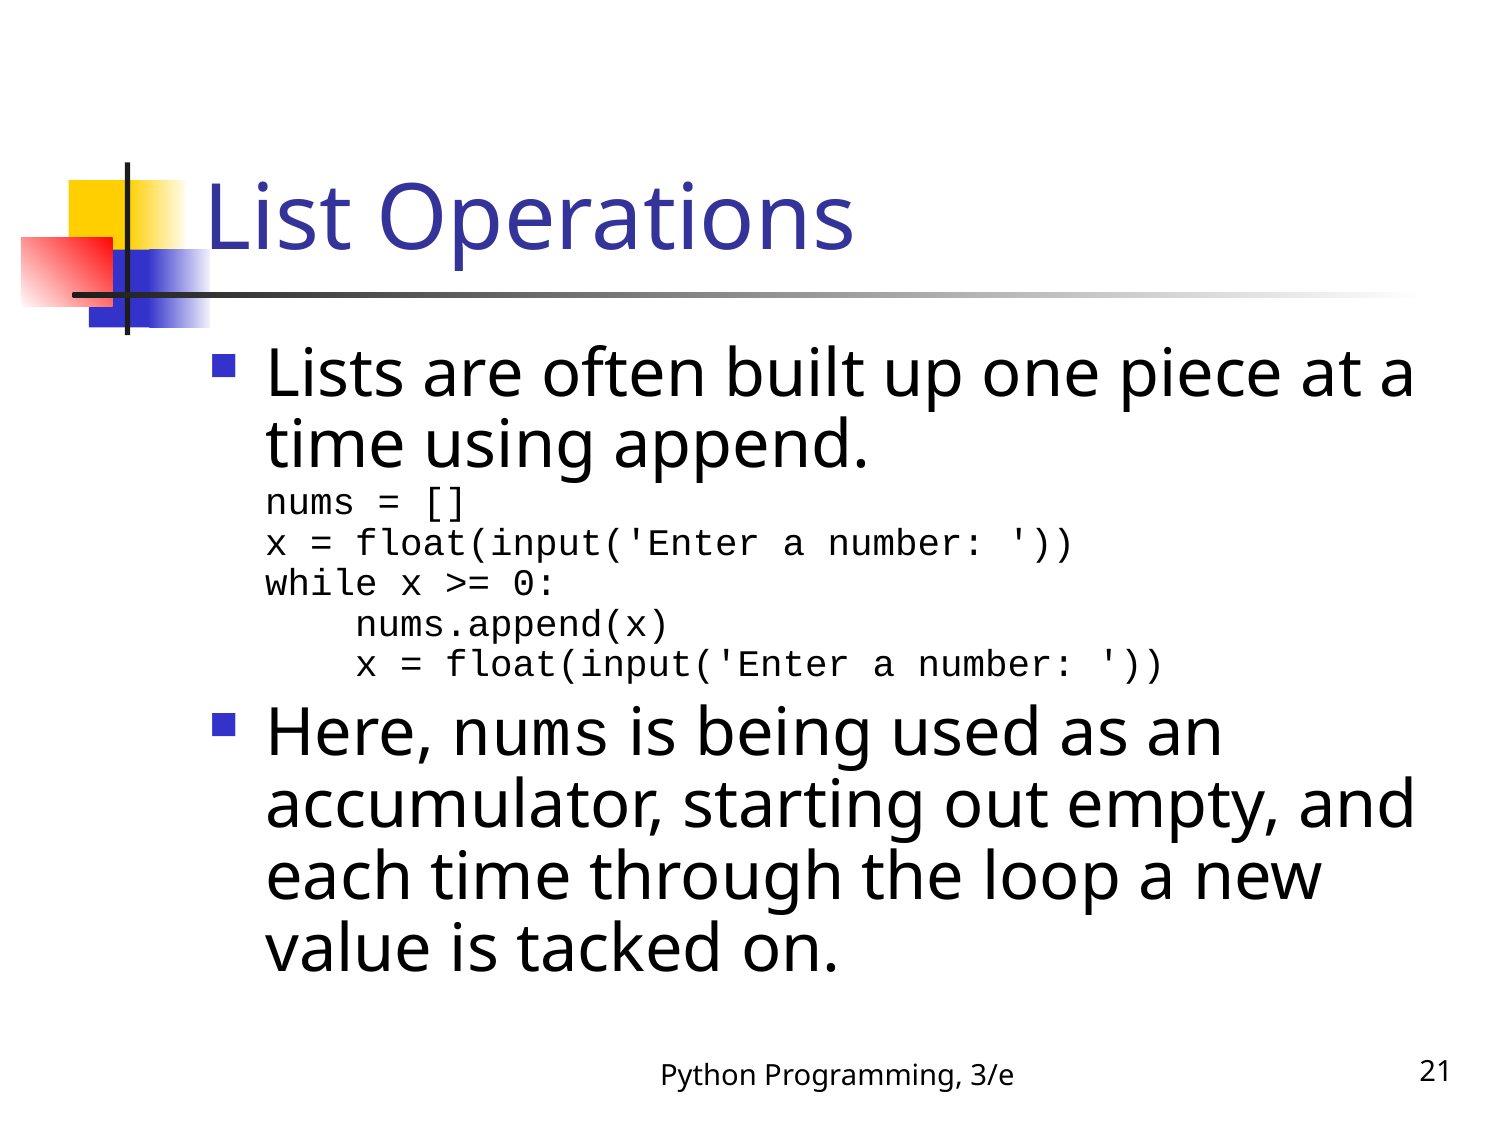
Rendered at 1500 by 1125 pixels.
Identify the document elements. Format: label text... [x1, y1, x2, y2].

footer Python Programming, 3/e [599, 1023, 1076, 1100]
title List Operations [188, 35, 1468, 275]
list Lists are often built up one piece at a time using append. nums = [] x = float(input('Enter a number: ')) while x >= 0: nums.append(x) x = float(input('Enter a number: ')) Here, nums is being used as an accumulator, starting out empty, and each time through the loop a new value is tacked on. [193, 331, 1469, 1006]
slide_number 21 [1154, 1023, 1468, 1100]
